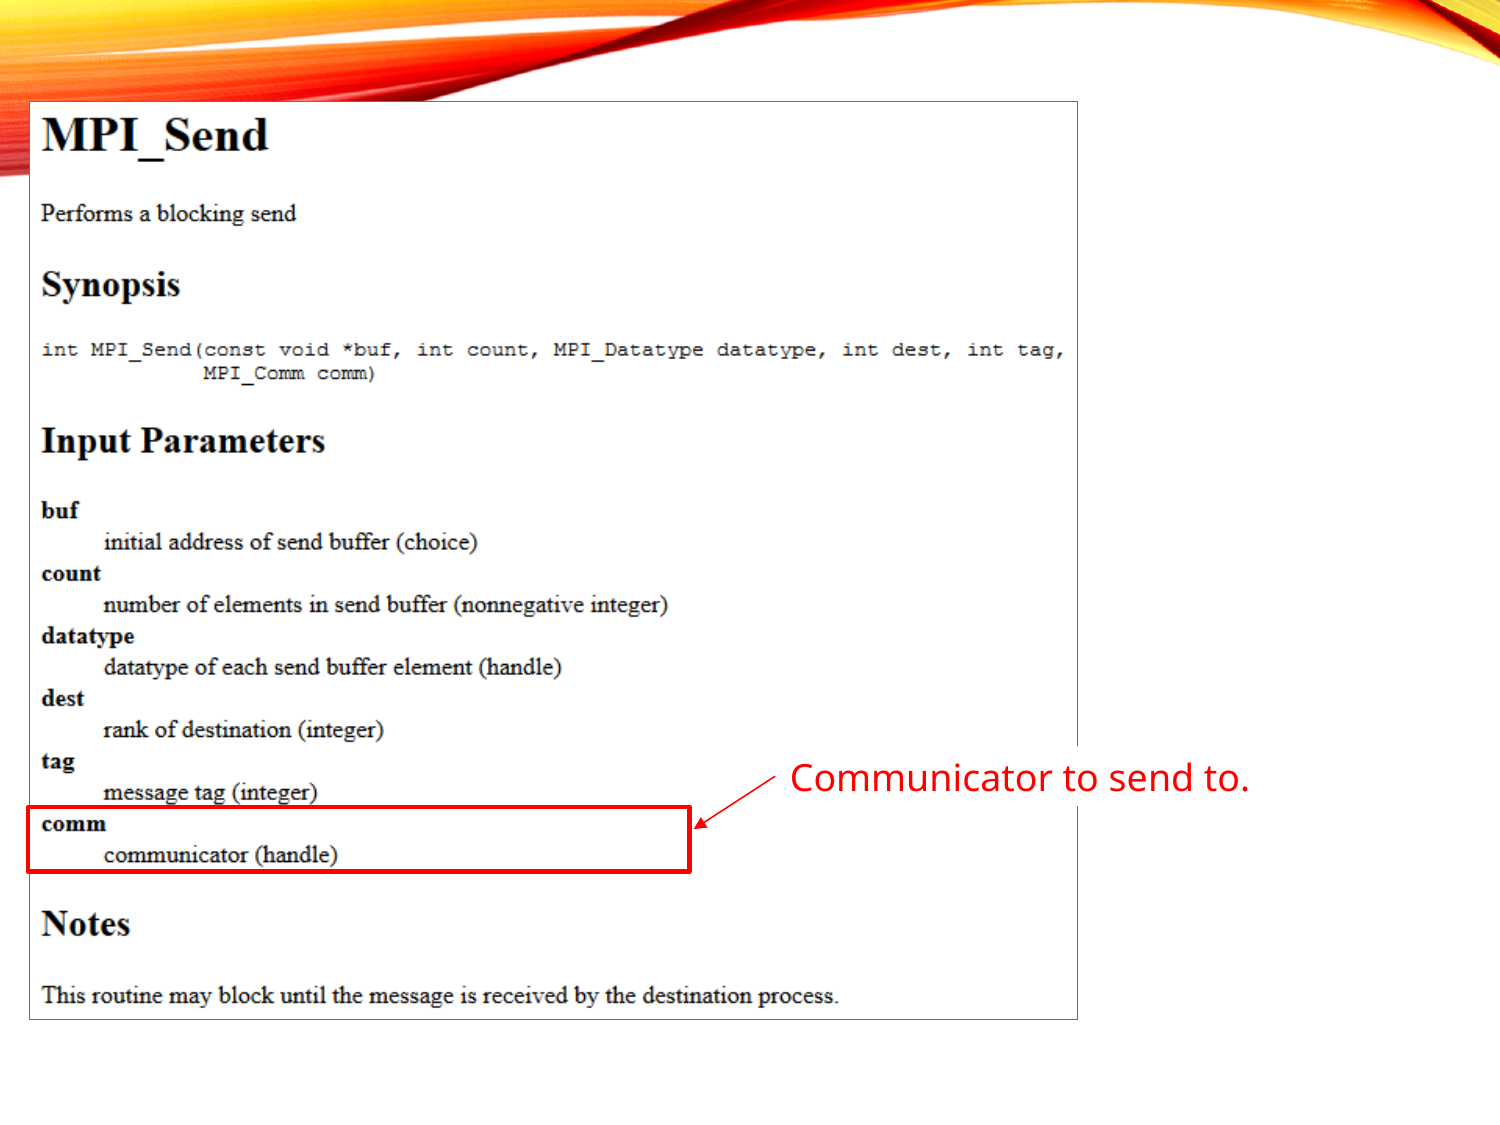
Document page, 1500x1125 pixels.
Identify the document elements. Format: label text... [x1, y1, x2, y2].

picture [0, 0, 1500, 178]
text_box Communicator to send to. [1079, 746, 1366, 807]
picture [29, 103, 1079, 1018]
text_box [693, 776, 776, 830]
